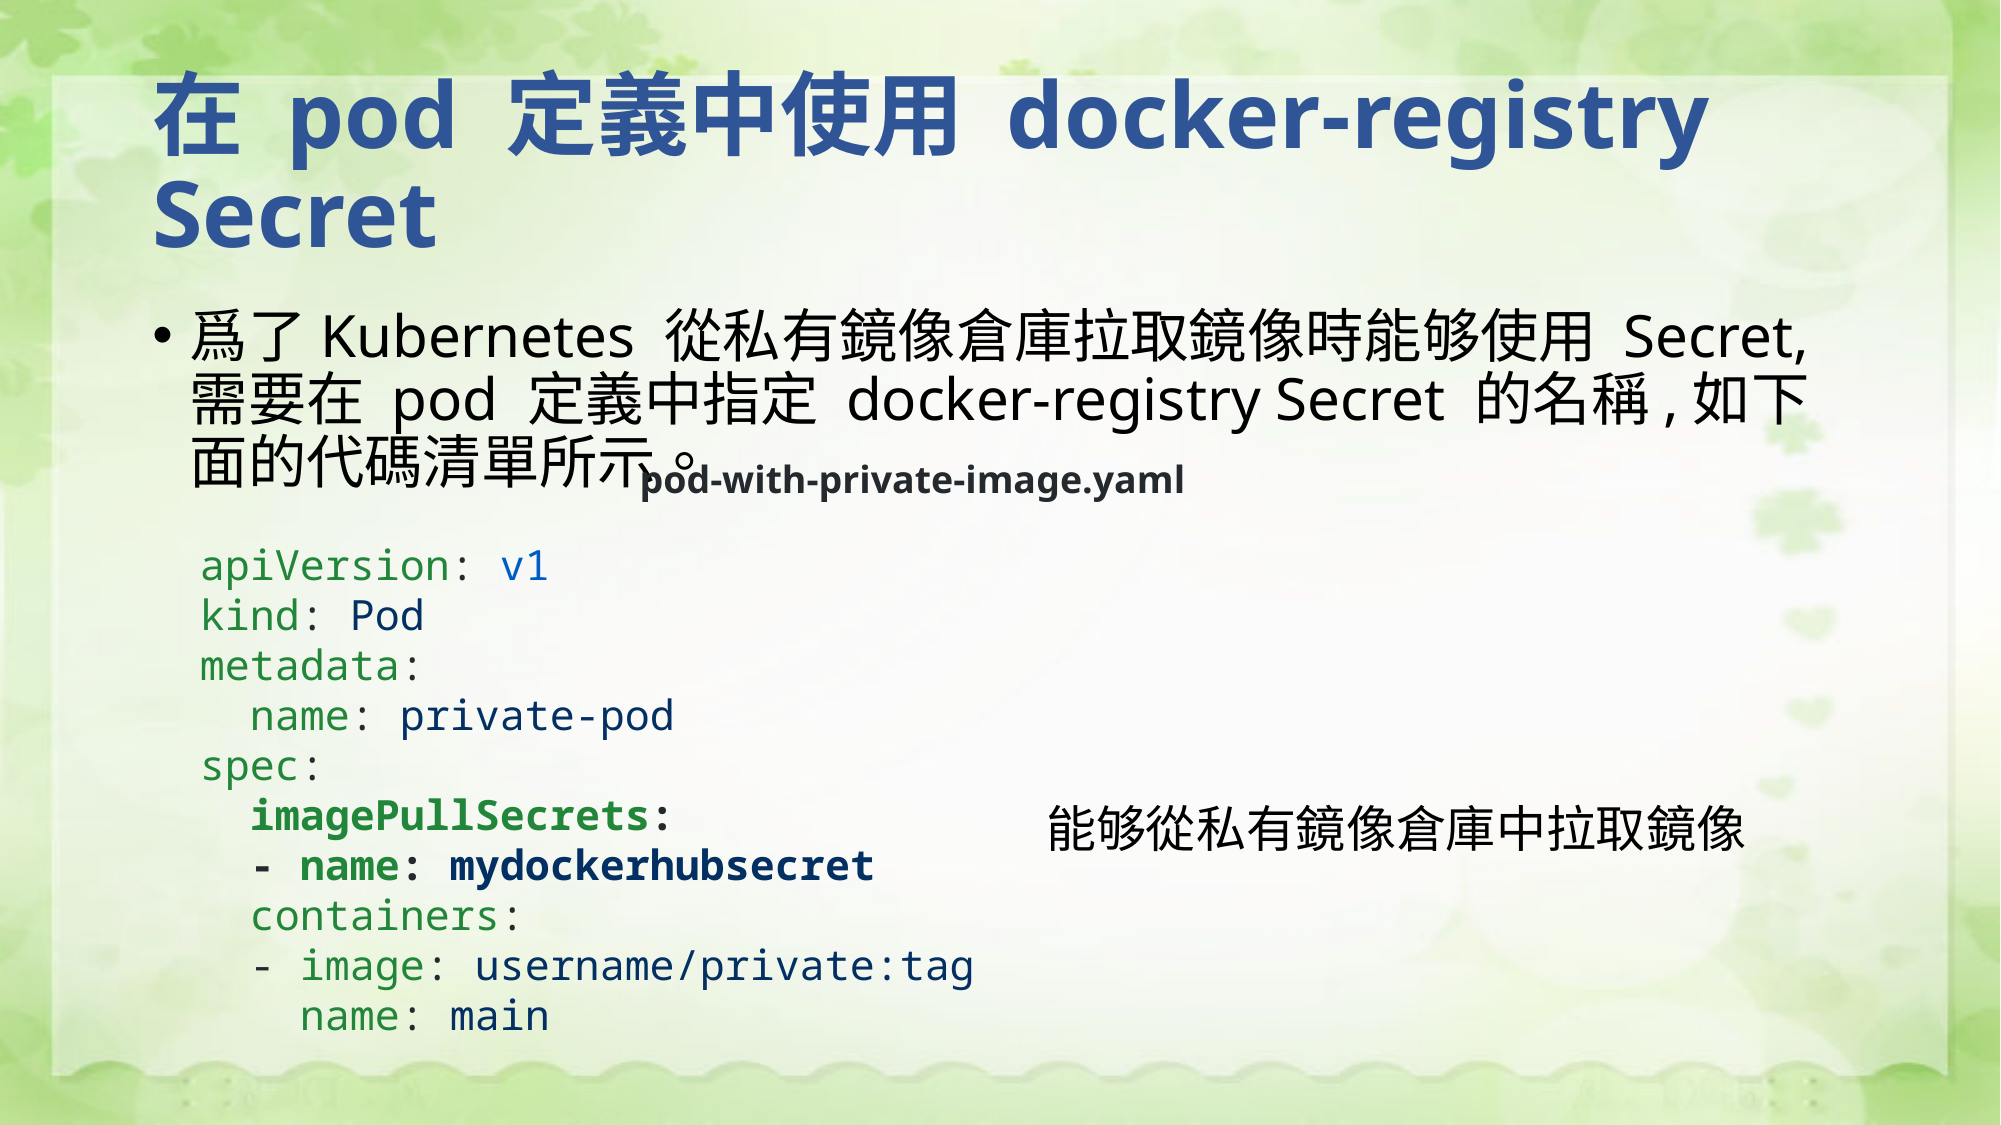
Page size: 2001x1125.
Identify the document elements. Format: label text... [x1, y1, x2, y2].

title 在 pod 定義中使用 docker-registry Secret [137, 59, 1863, 278]
list 爲了Kubernetes 從私有鏡像倉庫拉取鏡像時能够使用 Secret,需要在 pod 定義中指定 docker-registry Secret 的名稱,如下面的代碼清單所示。 [137, 299, 1863, 1014]
text_box pod-with-private-image.yaml [624, 448, 1201, 509]
text_box apiVersion: v1 kind: Pod metadata: name: private-pod spec: imagePullSecrets: - name: mydockerhubsecret containers: - image: username/private:tag name: main [185, 531, 1185, 1047]
picture [0, 0, 2001, 1125]
text_box 能够從私有鏡像倉庫中拉取鏡像 [1031, 789, 1762, 865]
